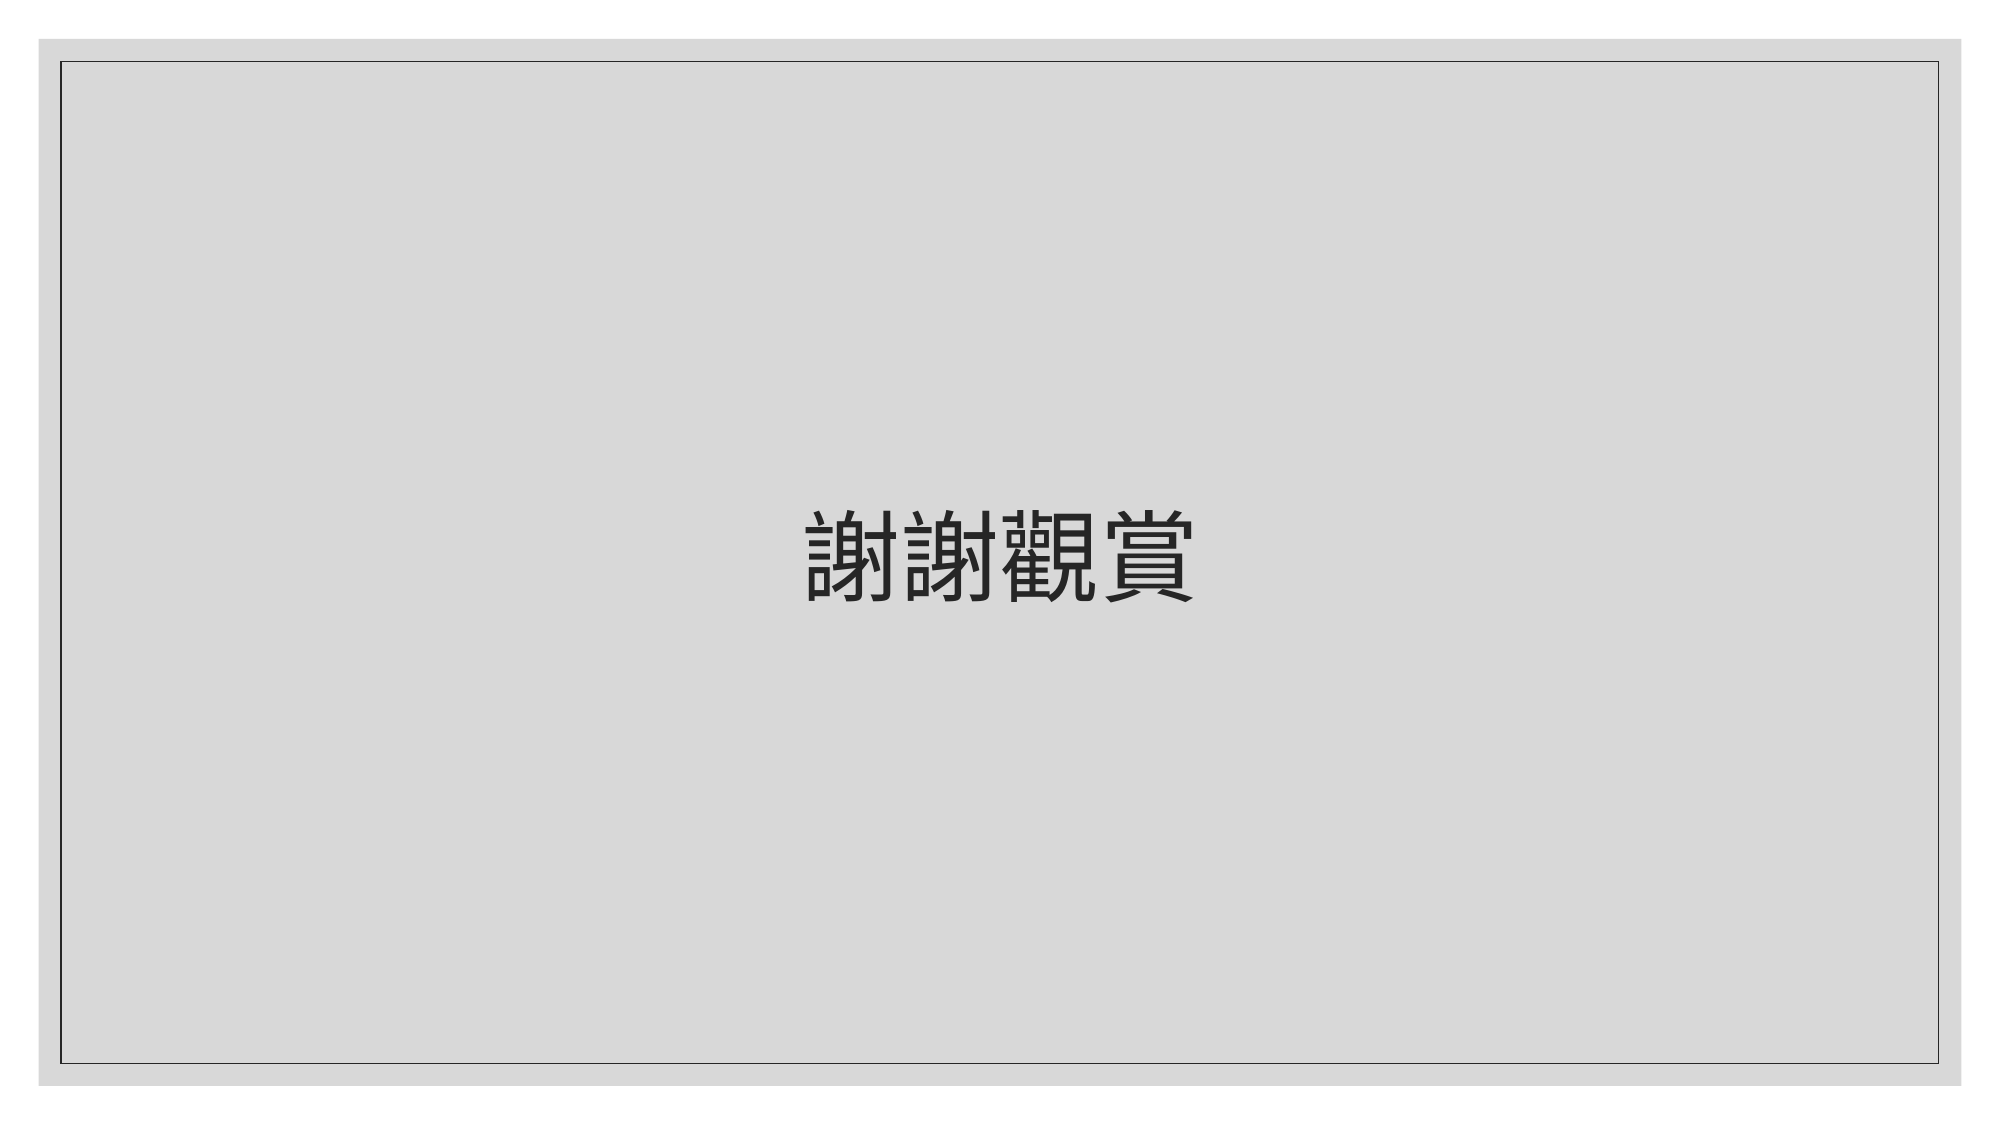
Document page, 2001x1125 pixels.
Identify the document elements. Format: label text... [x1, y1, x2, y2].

title 謝謝觀賞 [174, 450, 1825, 675]
